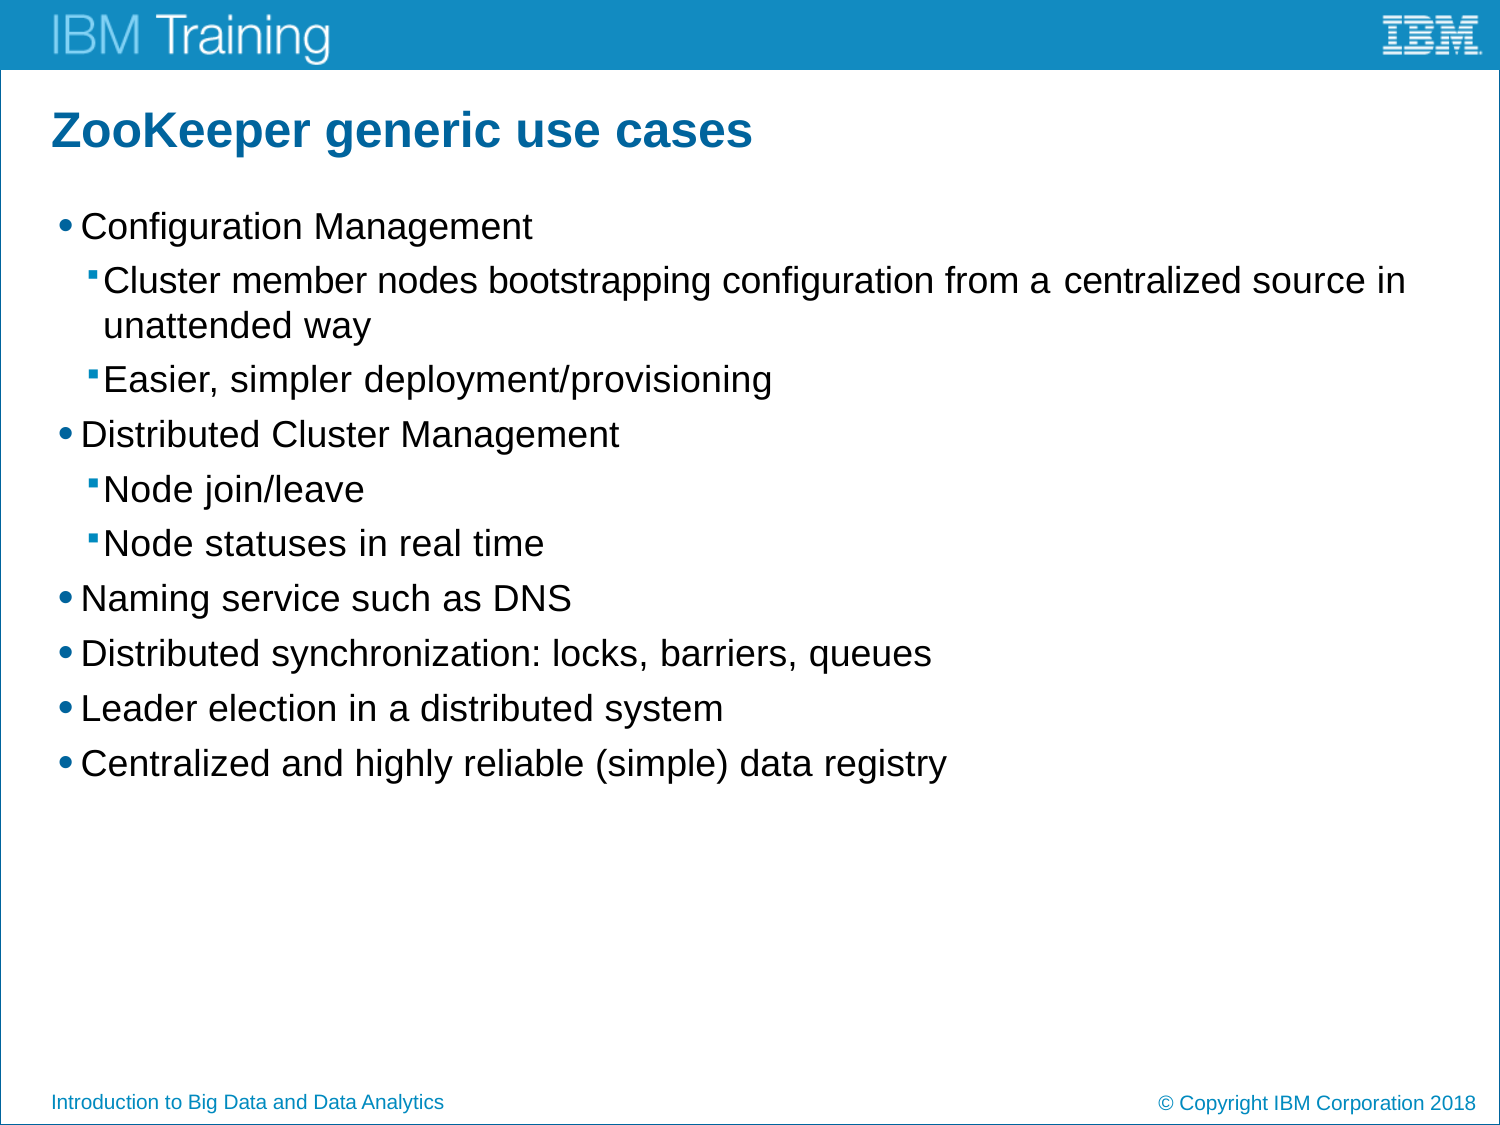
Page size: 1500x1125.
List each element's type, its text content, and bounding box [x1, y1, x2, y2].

picture [1167, 1096, 1173, 1109]
picture [1158, 1095, 1166, 1109]
list Configuration Management Cluster member nodes bootstrapping configuration from a centralized source in unattended way Easier, simpler deployment/provisioning Distributed Cluster Management Node join/leave Node statuses in real time Naming service such as DNS Distributed synchronization: locks, barriers, queues Leader election in a distributed system Centralized and highly reliable (simple) data registry [38, 195, 1484, 1074]
picture [0, 0, 1500, 70]
title ZooKeeper generic use cases [36, 75, 1485, 180]
